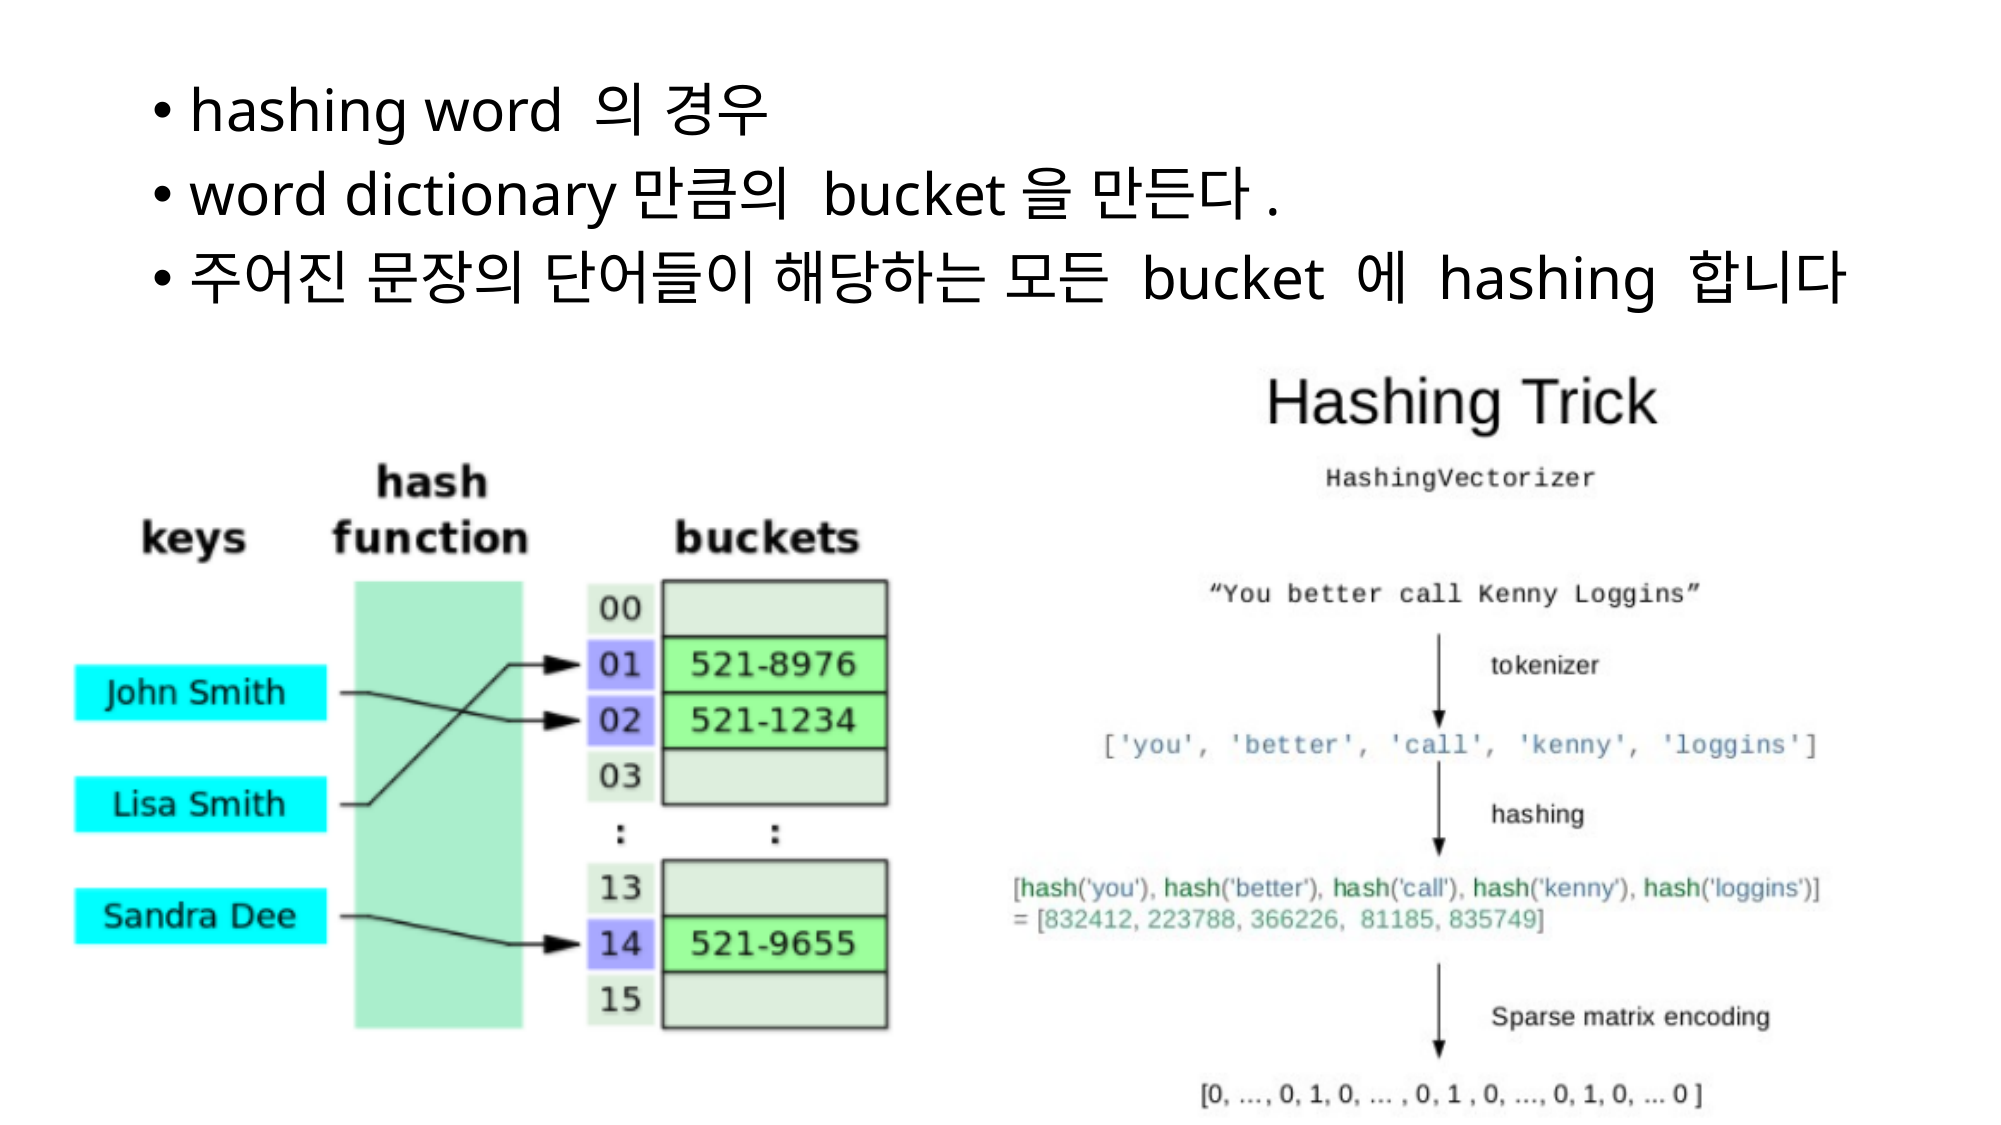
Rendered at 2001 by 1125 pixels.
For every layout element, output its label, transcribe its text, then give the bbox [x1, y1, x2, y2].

picture [965, 355, 1901, 1125]
list hashing word 의 경우 word dictionary만큼의 bucket을 만든다. 주어진 문장의 단어들이 해당하는 모든 bucket 에 hashing 합니다 [137, 74, 1969, 1014]
picture [61, 441, 909, 1043]
